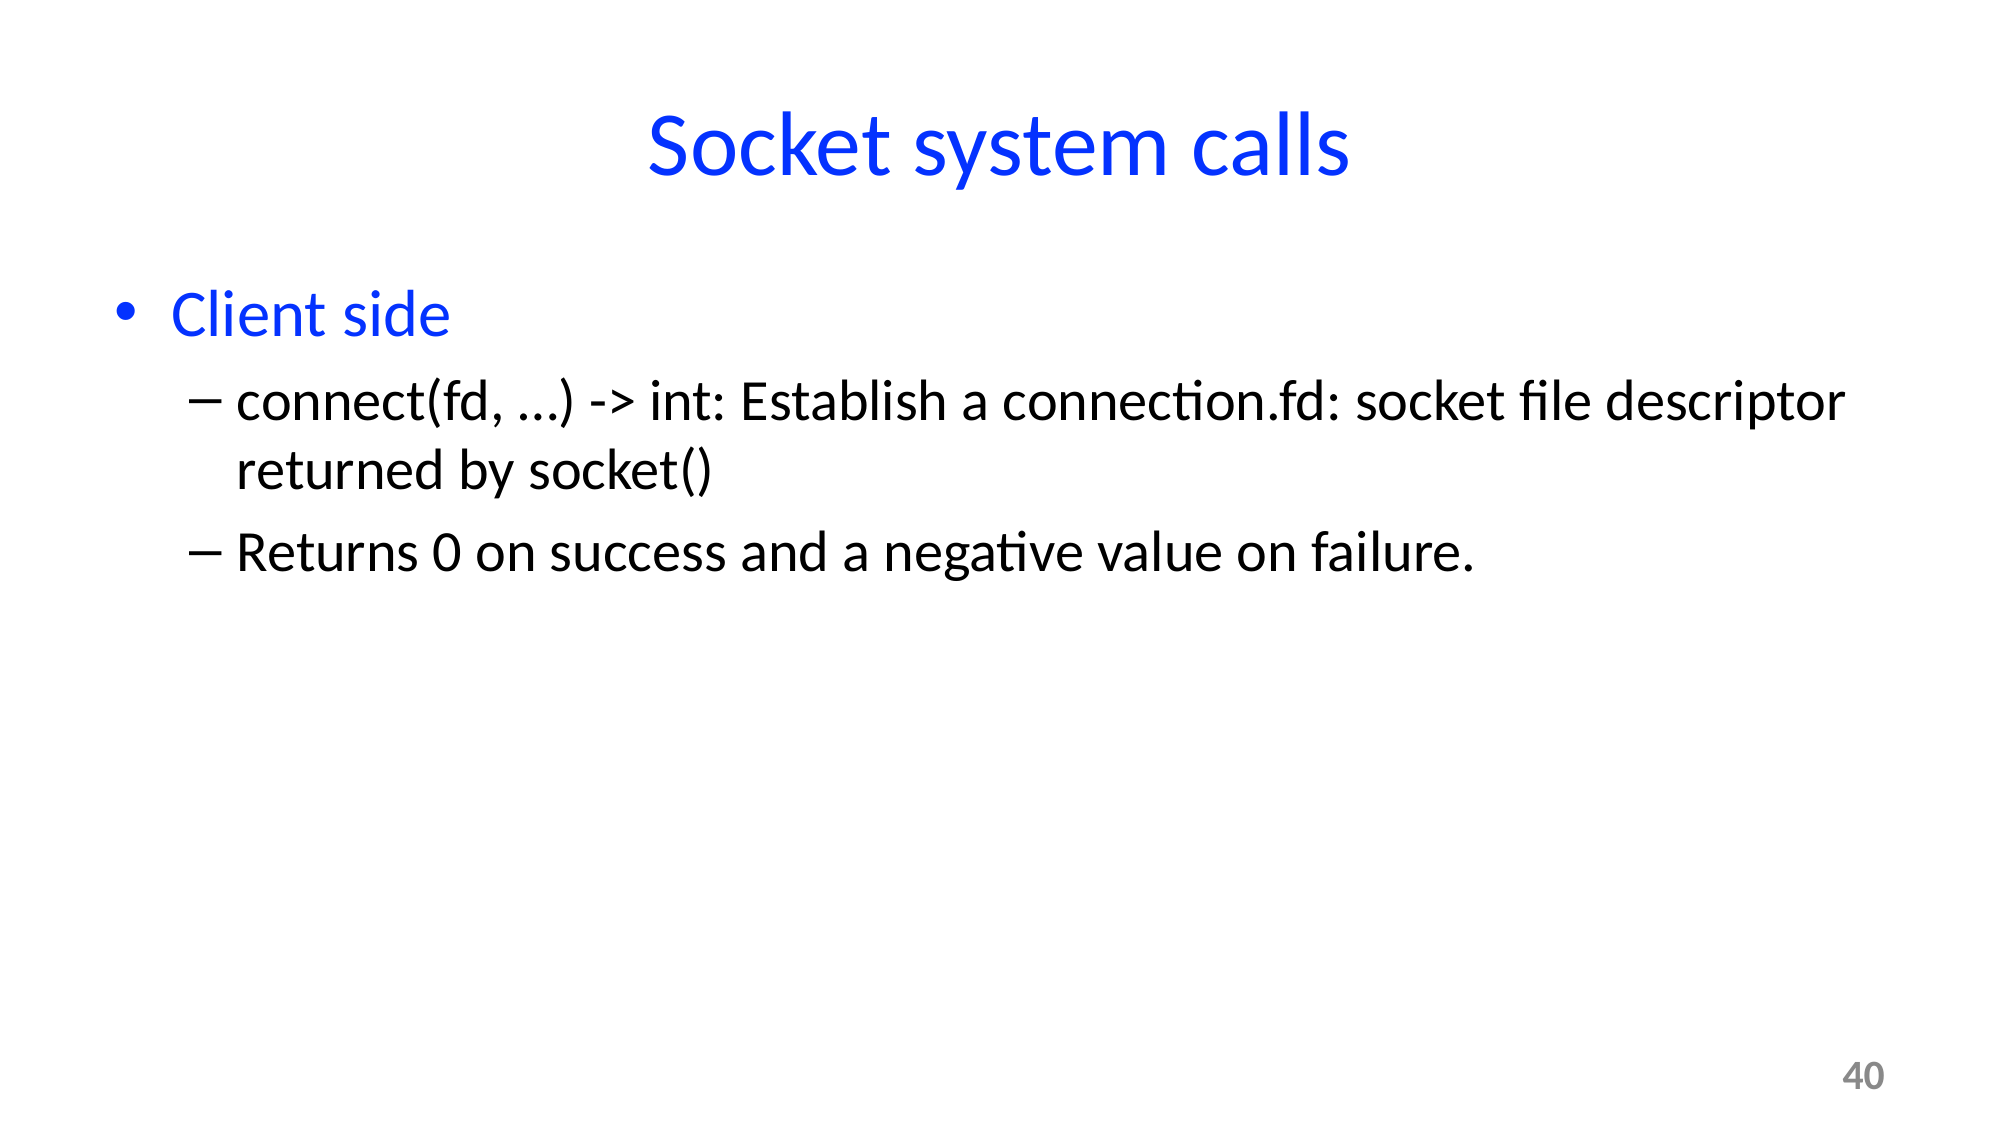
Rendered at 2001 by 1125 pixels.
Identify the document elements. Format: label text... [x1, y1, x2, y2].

list Client side connect(fd, …) -> int: Establish a connection.fd: socket file descriptor returned by socket() Returns 0 on success and a negative value on failure. [99, 262, 1901, 1006]
title Socket system calls [99, 44, 1901, 233]
slide_number 40 [1433, 1042, 1900, 1103]
